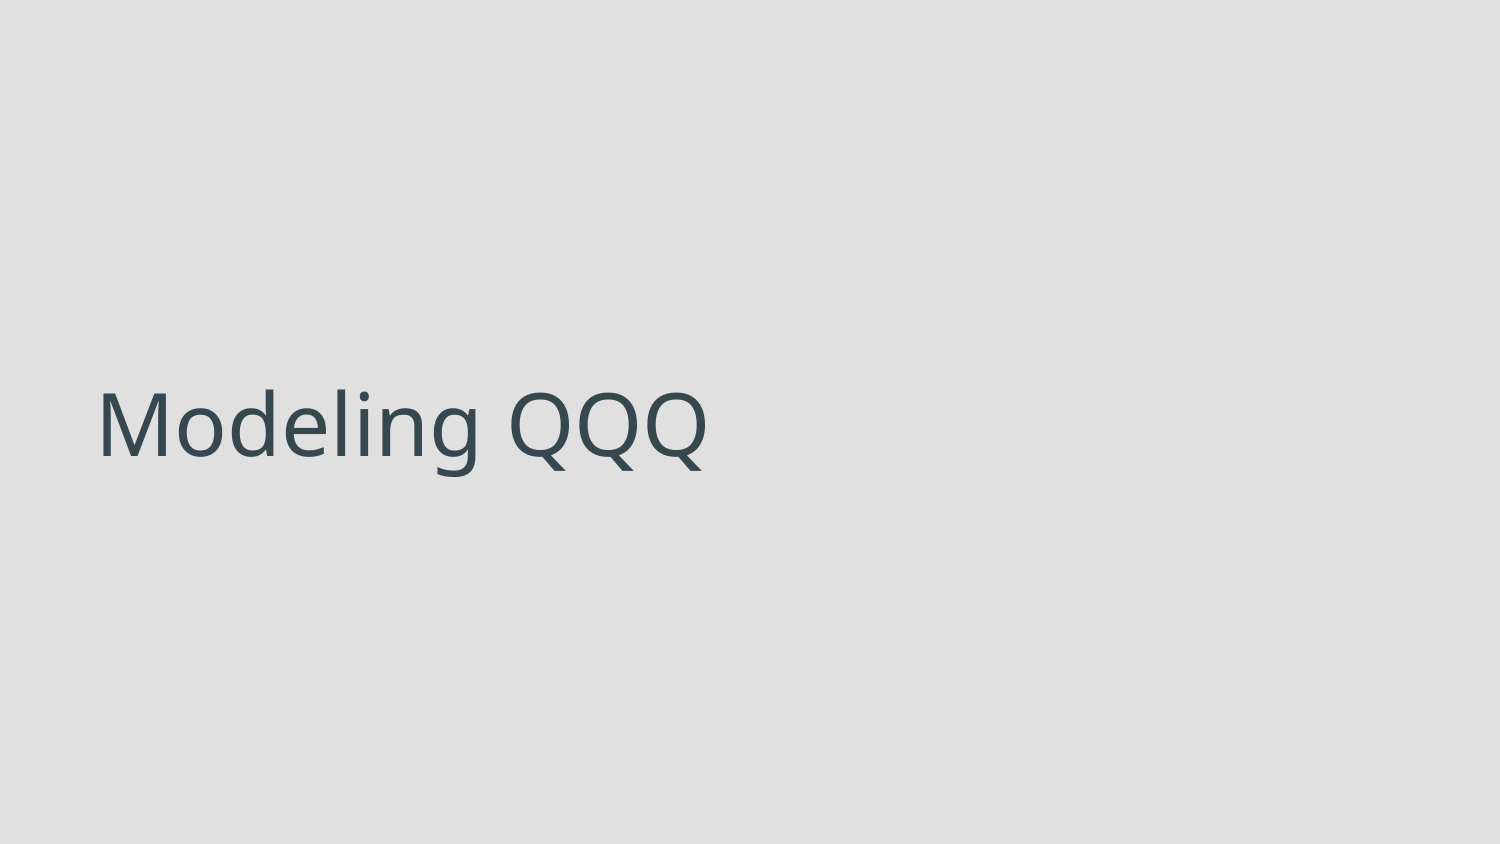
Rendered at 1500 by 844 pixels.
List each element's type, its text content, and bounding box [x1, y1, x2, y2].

title Modeling QQQ [80, 86, 1102, 758]
